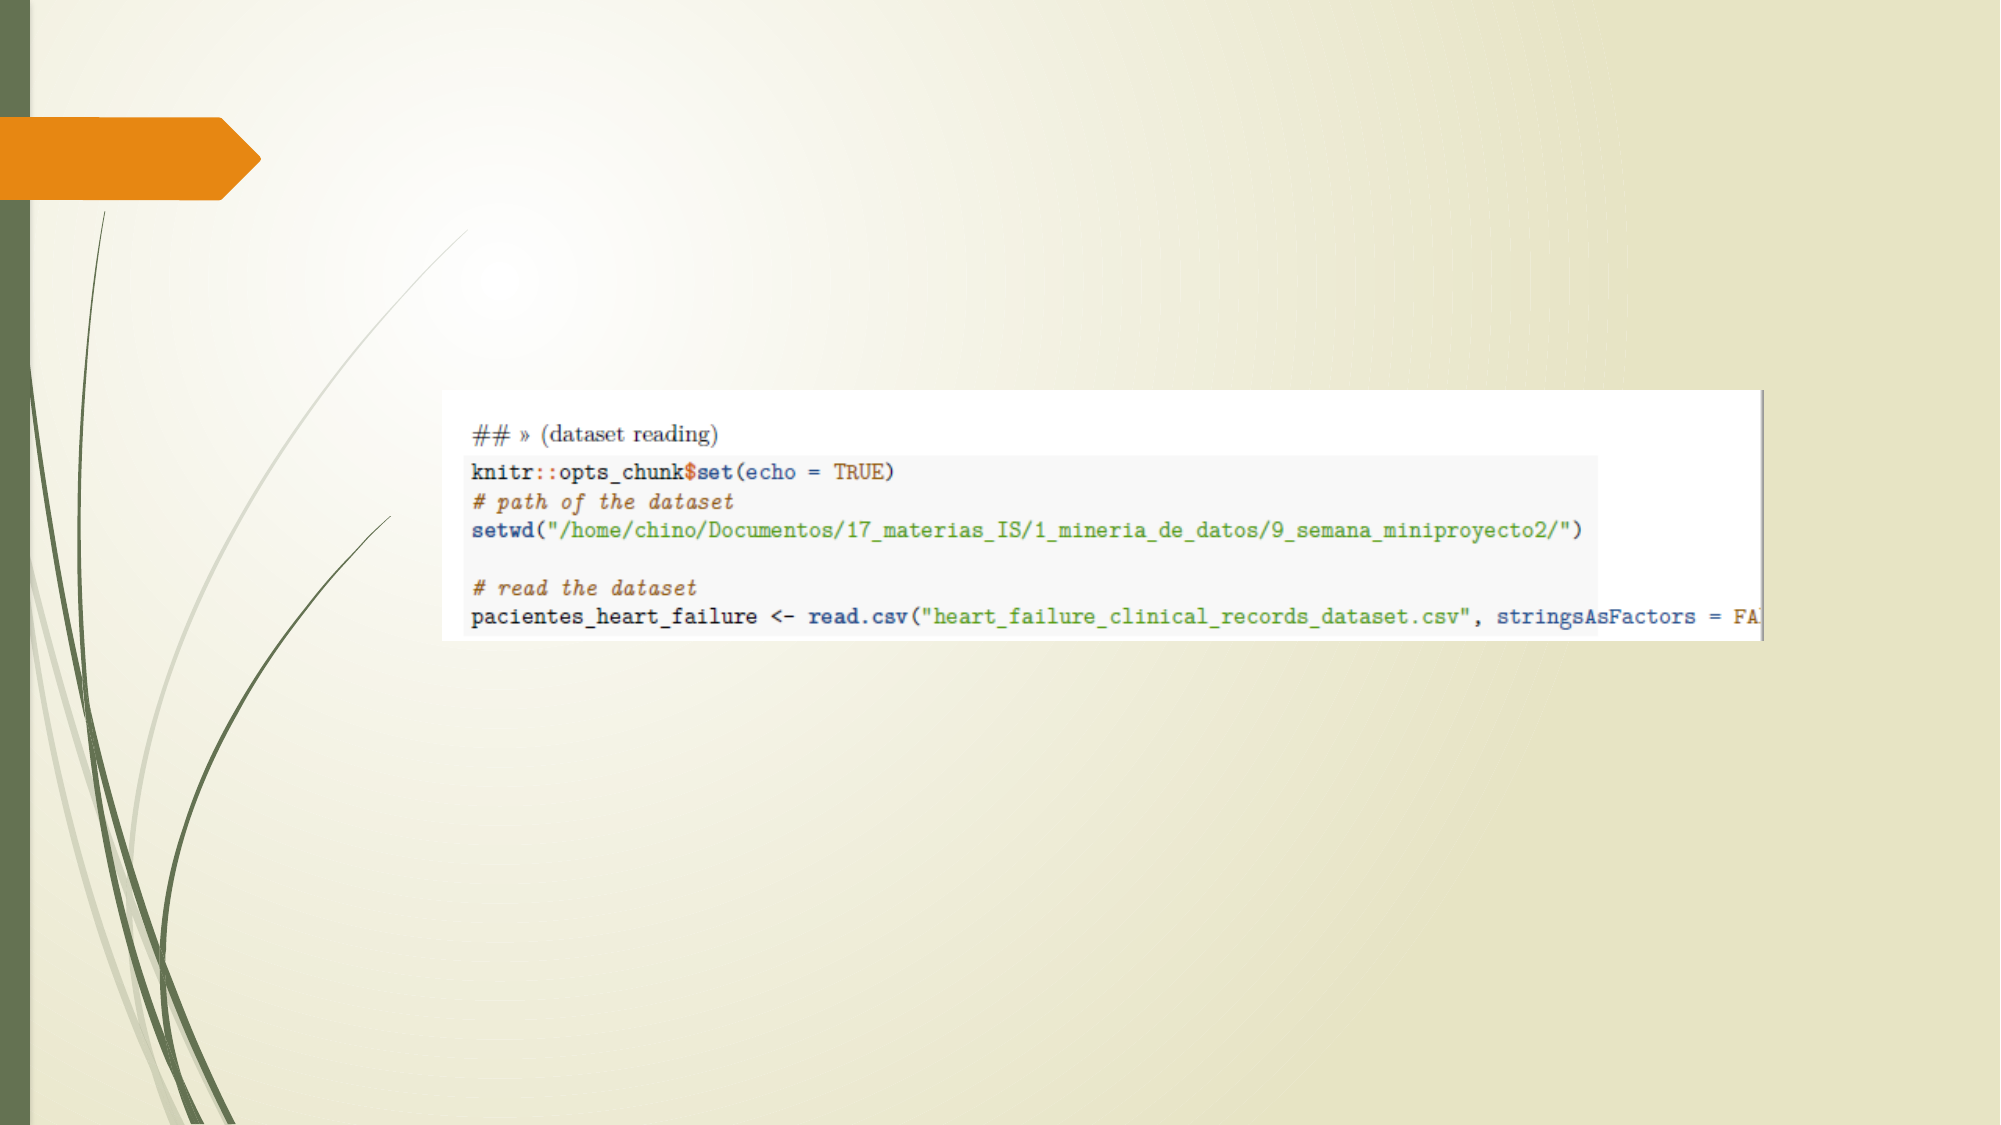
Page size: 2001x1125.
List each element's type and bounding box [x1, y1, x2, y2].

picture [442, 390, 1764, 641]
